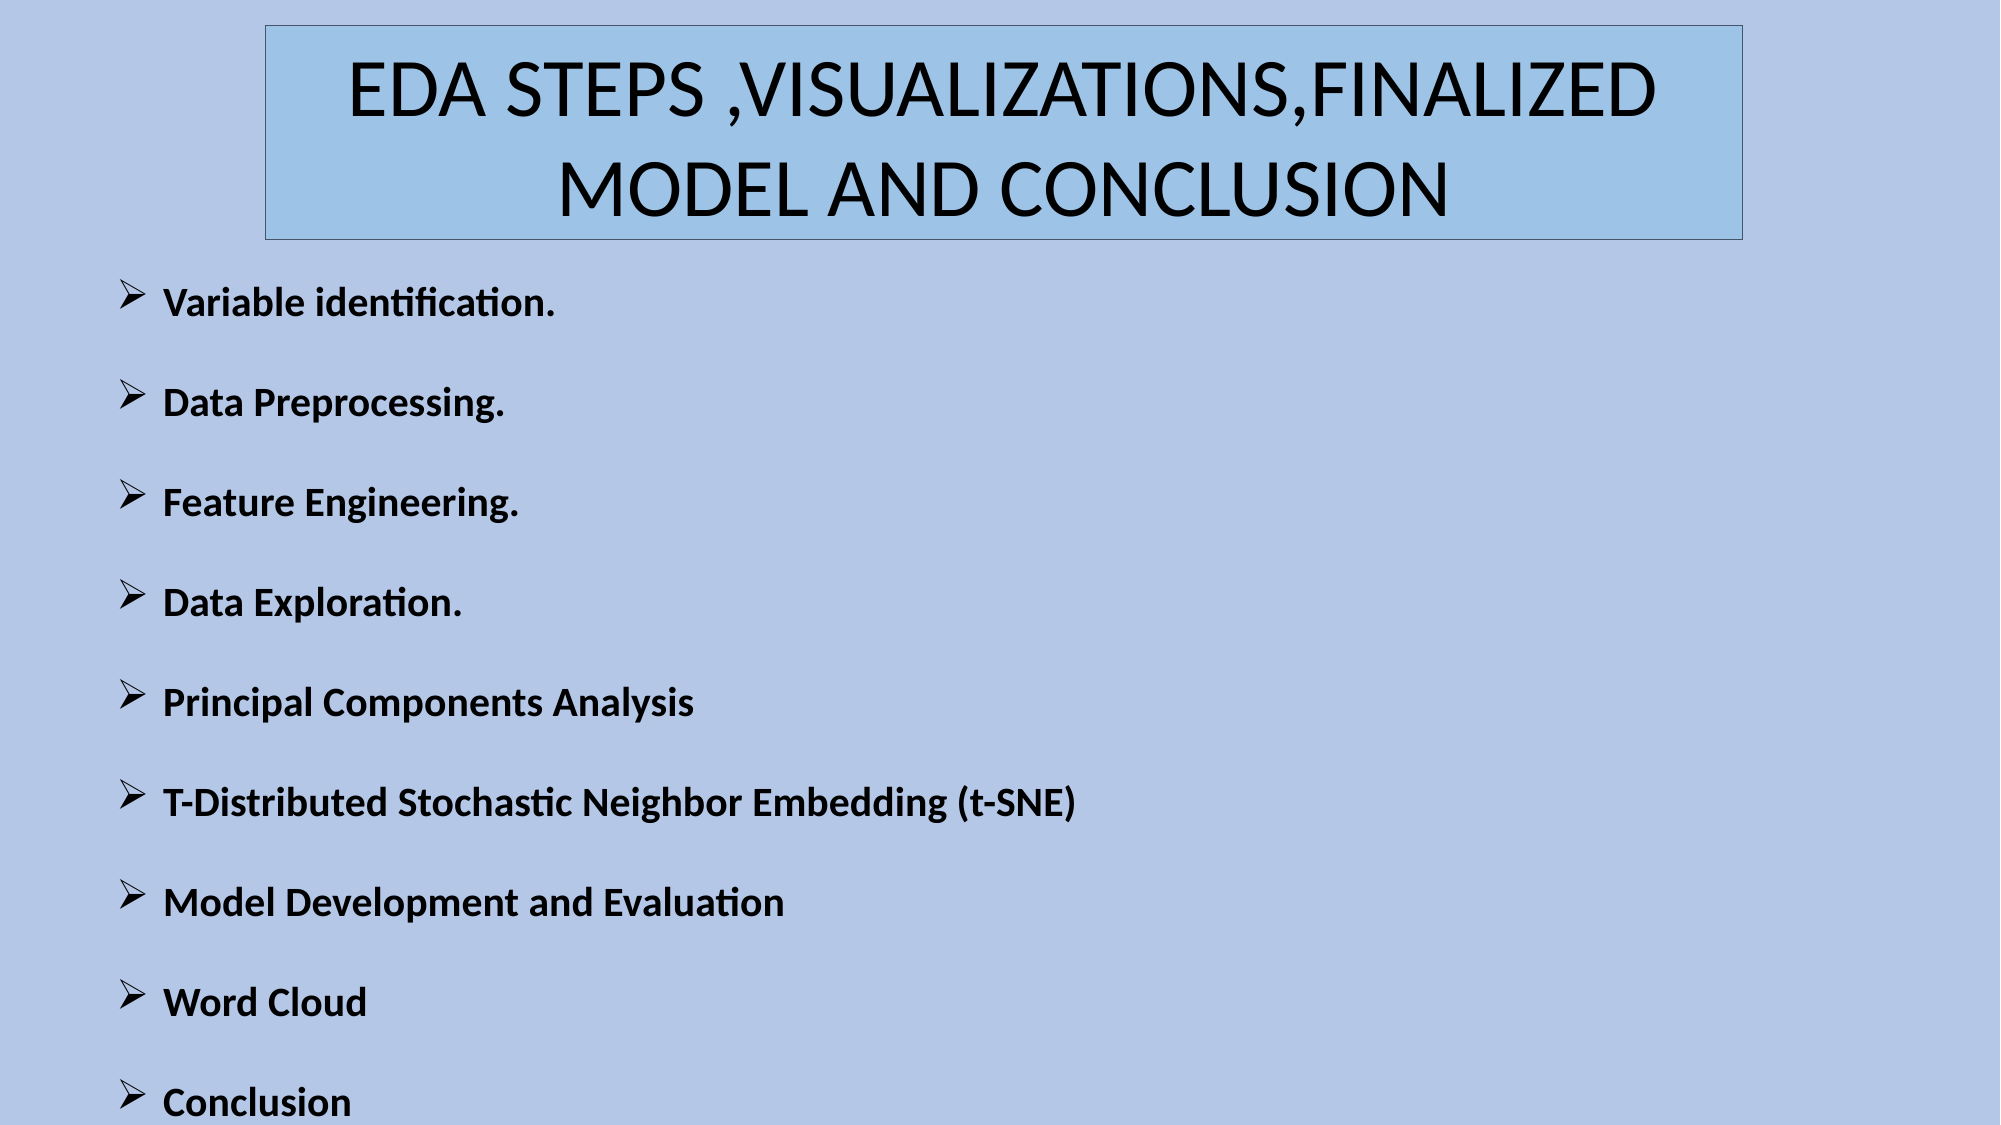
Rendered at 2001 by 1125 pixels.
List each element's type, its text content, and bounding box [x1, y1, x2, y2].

text_box Variable identification. Data Preprocessing. Feature Engineering. Data Exploration. Principal Components Analysis T-Distributed Stochastic Neighbor Embedding (t-SNE) Model Development and Evaluation Word Cloud Conclusion [101, 216, 1955, 1125]
text_box EDA STEPS ,VISUALIZATIONS,FINALIZED MODEL AND CONCLUSION [265, 25, 1743, 216]
